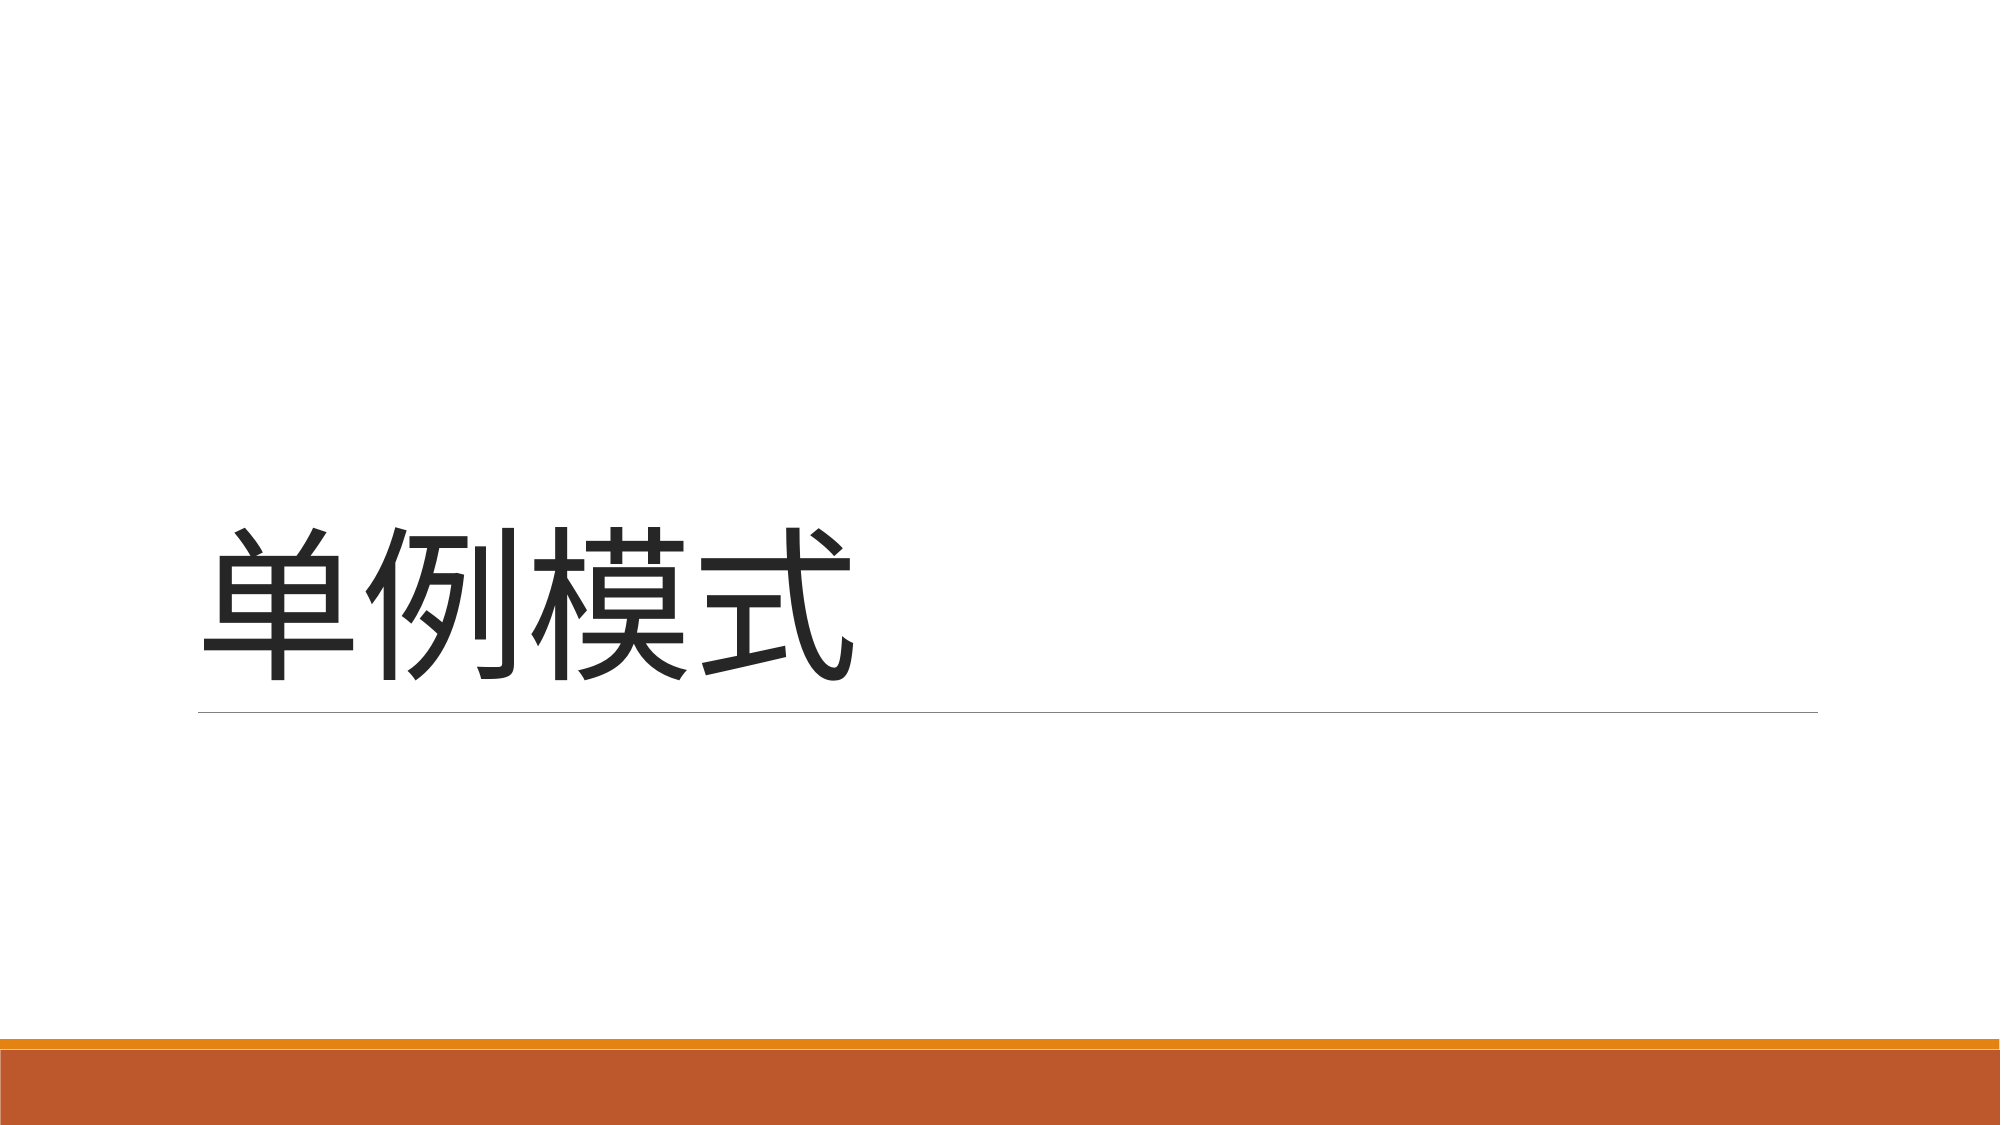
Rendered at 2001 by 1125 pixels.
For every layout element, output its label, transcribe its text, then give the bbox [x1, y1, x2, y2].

title 单例模式 [180, 124, 1830, 710]
